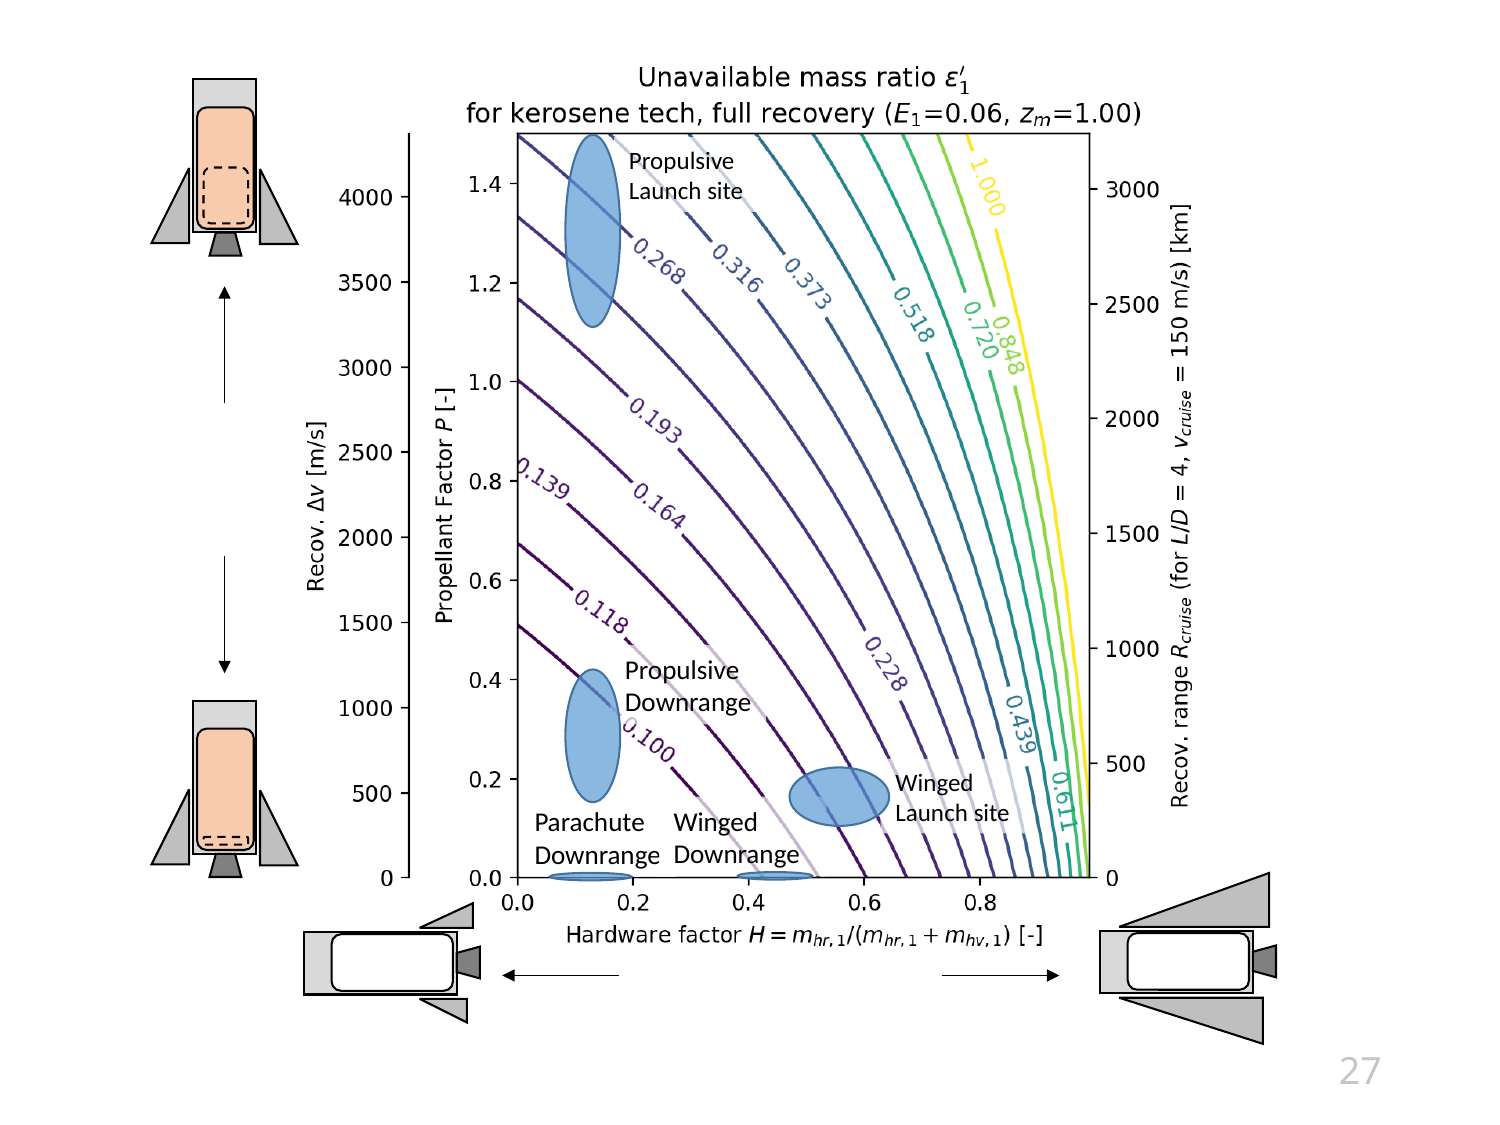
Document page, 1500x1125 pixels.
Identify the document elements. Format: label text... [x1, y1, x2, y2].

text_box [1102, 870, 1274, 1047]
slide_number 27 [1059, 1042, 1397, 1103]
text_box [151, 700, 298, 878]
picture [280, 36, 1220, 975]
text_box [332, 874, 452, 1051]
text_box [151, 79, 298, 256]
